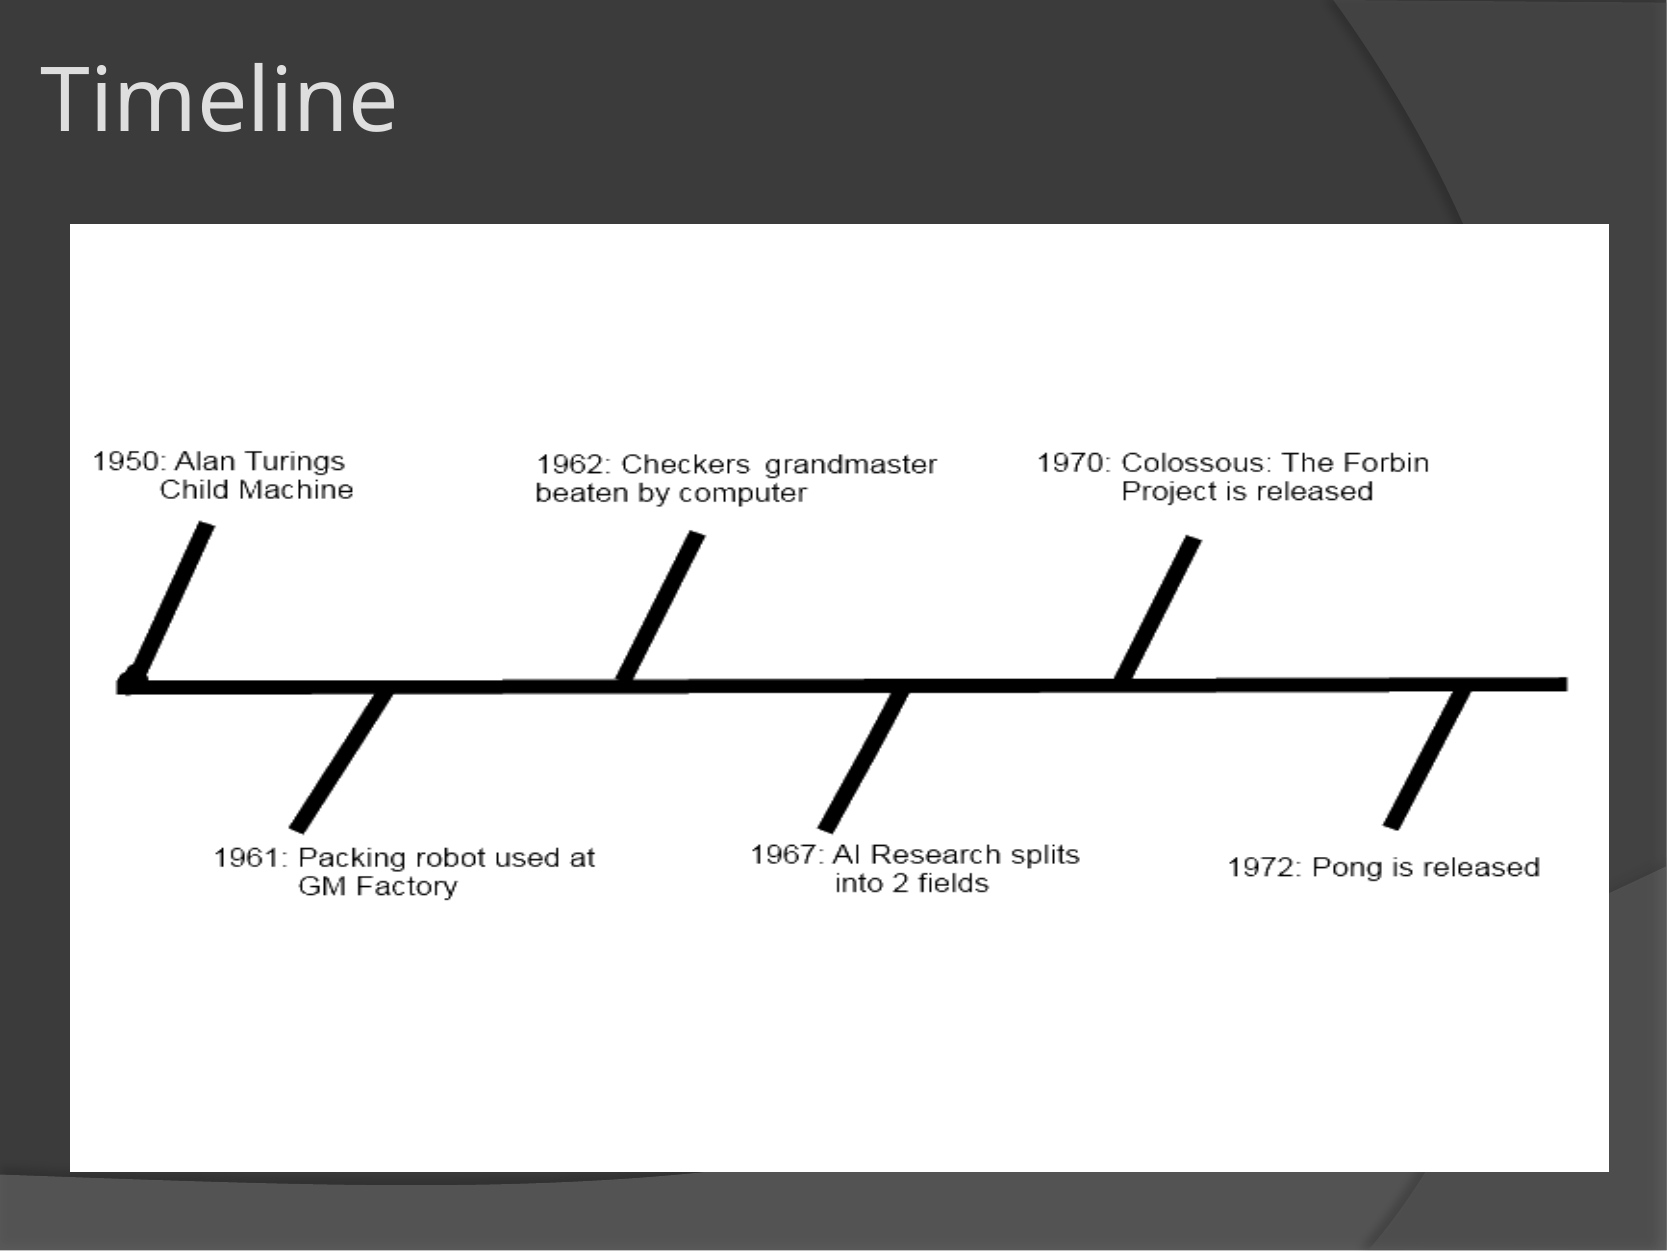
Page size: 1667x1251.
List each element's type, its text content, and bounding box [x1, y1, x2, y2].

title Timeline [40, 50, 1626, 200]
list [40, 300, 1626, 1200]
picture [70, 224, 1609, 1173]
